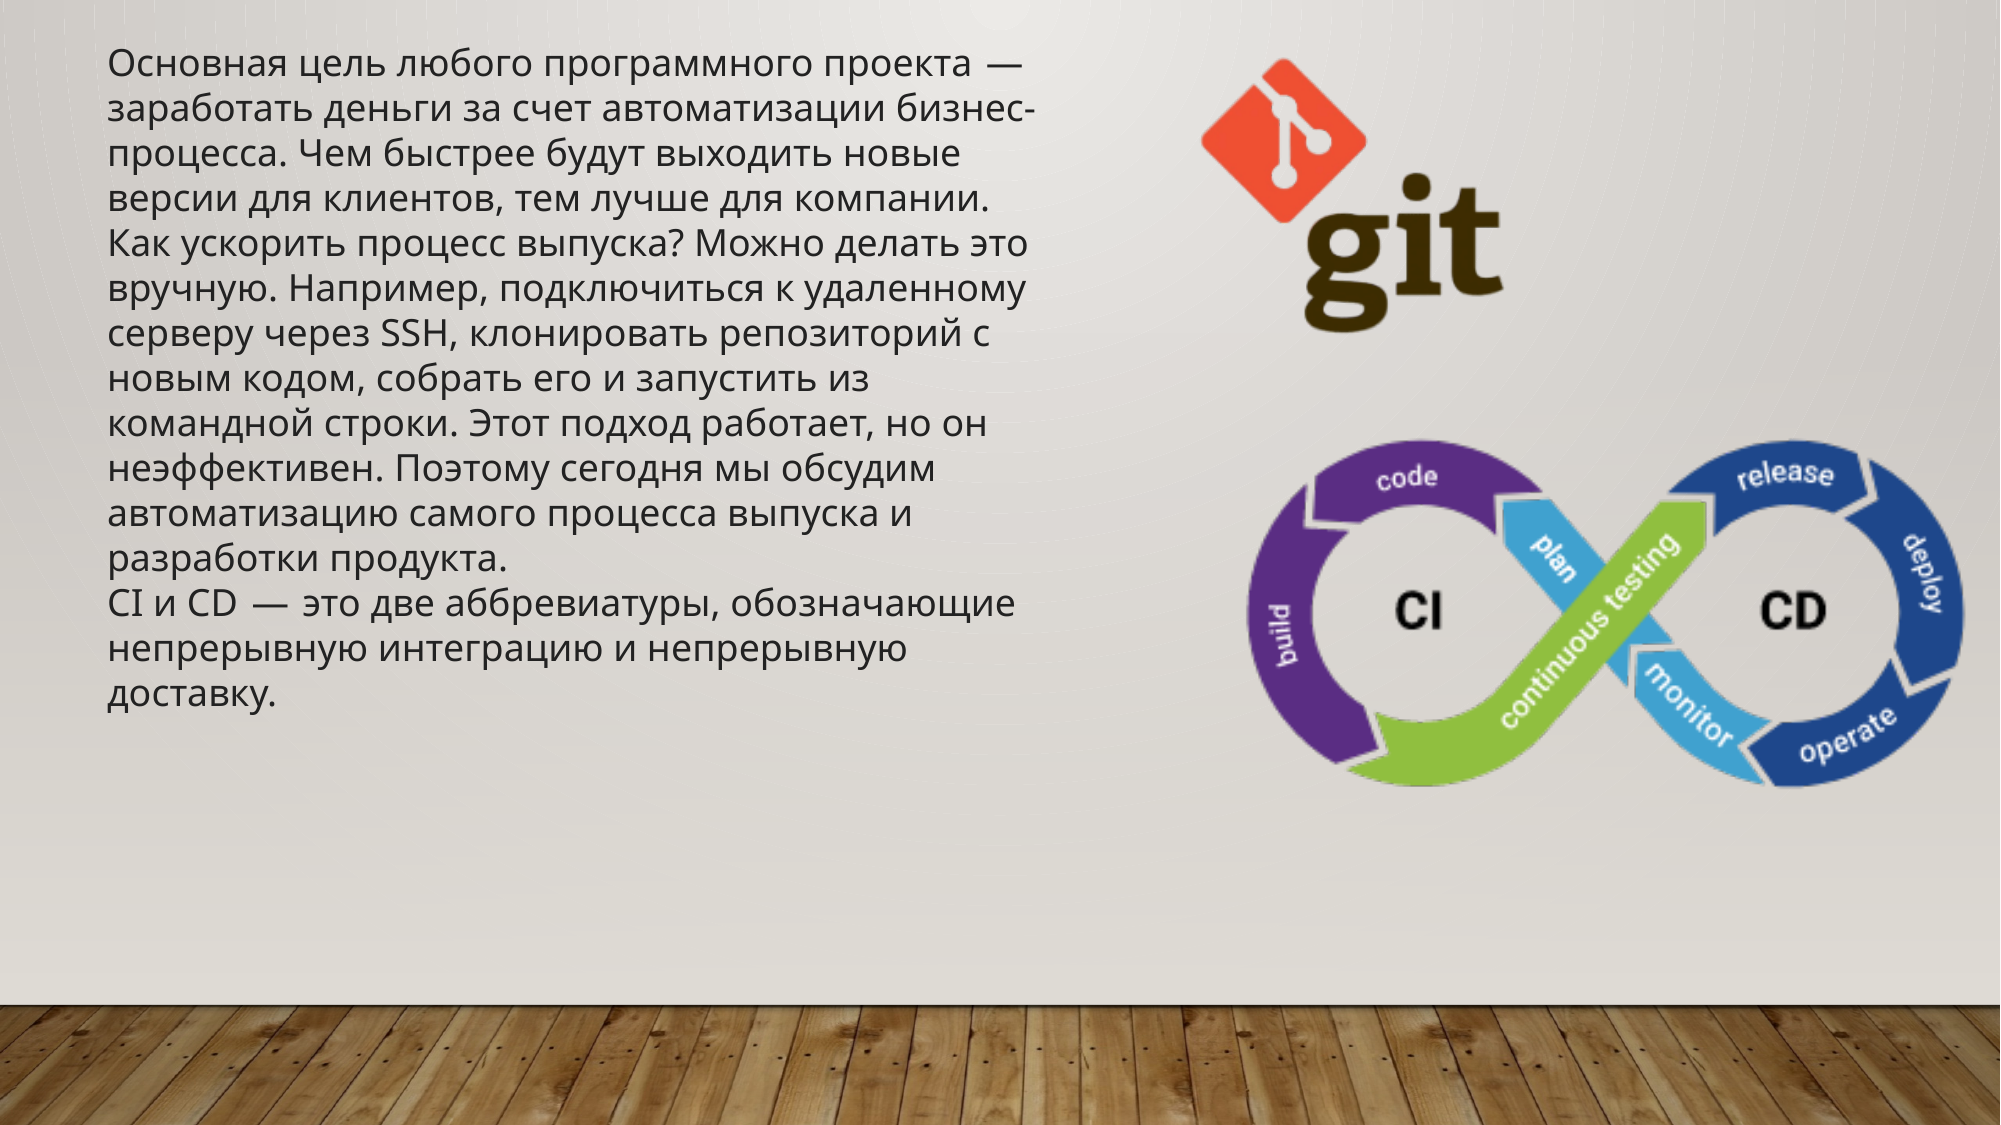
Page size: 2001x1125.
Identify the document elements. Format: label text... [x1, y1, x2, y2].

picture [1125, 30, 1583, 354]
picture [1240, 432, 1974, 799]
text_box Основная цель любого программного проекта — заработать деньги за счет автоматизации бизнес-процесса. Чем быстрее будут выходить новые версии для клиентов, тем лучше для компании. Как ускорить процесс выпуска? Можно делать это вручную. Например, подключиться к удаленному серверу через SSH, клонировать репозиторий с новым кодом, собрать его и запустить из командной строки. Этот подход работает, но он неэффективен. Поэтому сегодня мы обсудим автоматизацию самого процесса выпуска и разработки продукта. CI и CD — это две аббревиатуры, обозначающие непрерывную интеграцию и непрерывную доставку. [92, 31, 1093, 721]
picture [0, 1005, 2000, 1125]
